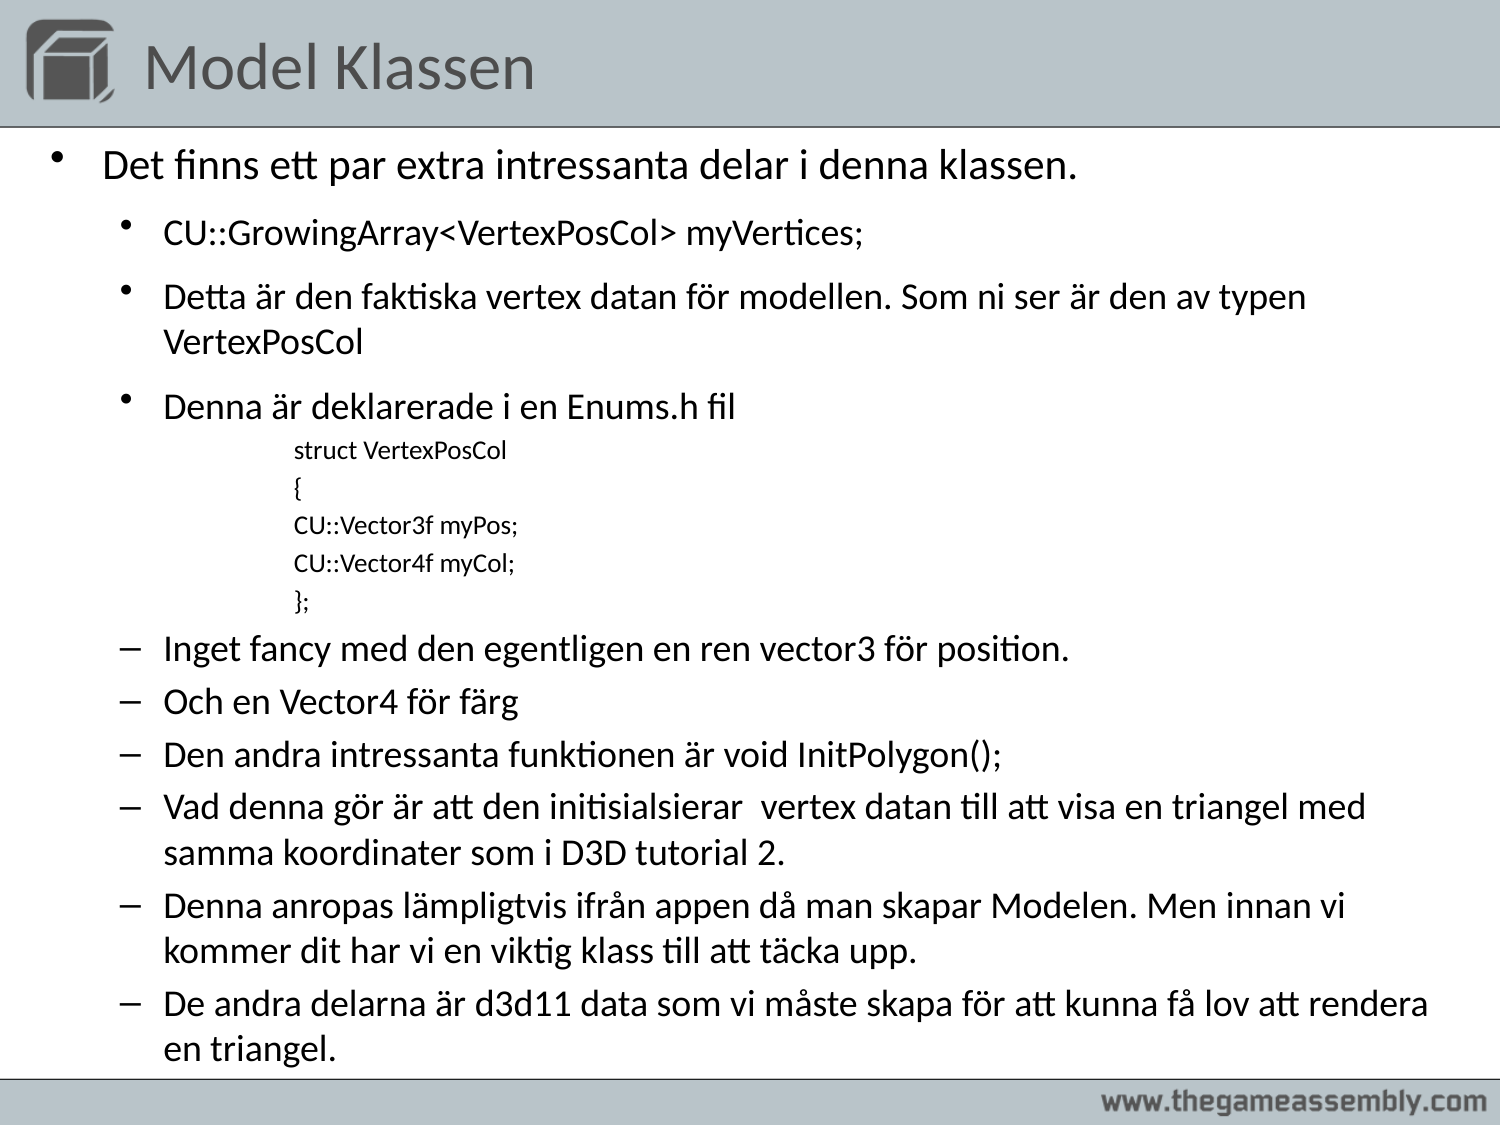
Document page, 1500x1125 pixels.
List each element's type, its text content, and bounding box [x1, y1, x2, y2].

picture [0, 0, 1500, 1125]
list Det finns ett par extra intressanta delar i denna klassen. CU::GrowingArray<VertexPosCol> myVertices; Detta är den faktiska vertex datan för modellen. Som ni ser är den av typen VertexPosCol Denna är deklarerade i en Enums.h fil struct VertexPosCol { CU::Vector3f myPos; CU::Vector4f myCol; }; Inget fancy med den egentligen en ren vector3 för position. Och en Vector4 för färg Den andra intressanta funktionen är void InitPolygon(); Vad denna gör är att den initisialsierar vertex datan till att visa en triangel med samma koordinater som i D3D tutorial 2. Denna anropas lämpligtvis ifrån appen då man skapar Modelen. Men innan vi kommer dit har vi en viktig klass till att täcka upp. De andra delarna är d3d11 data som vi måste skapa för att kunna få lov att rendera en triangel. [35, 128, 1465, 1079]
title Model Klassen [128, 0, 1500, 126]
